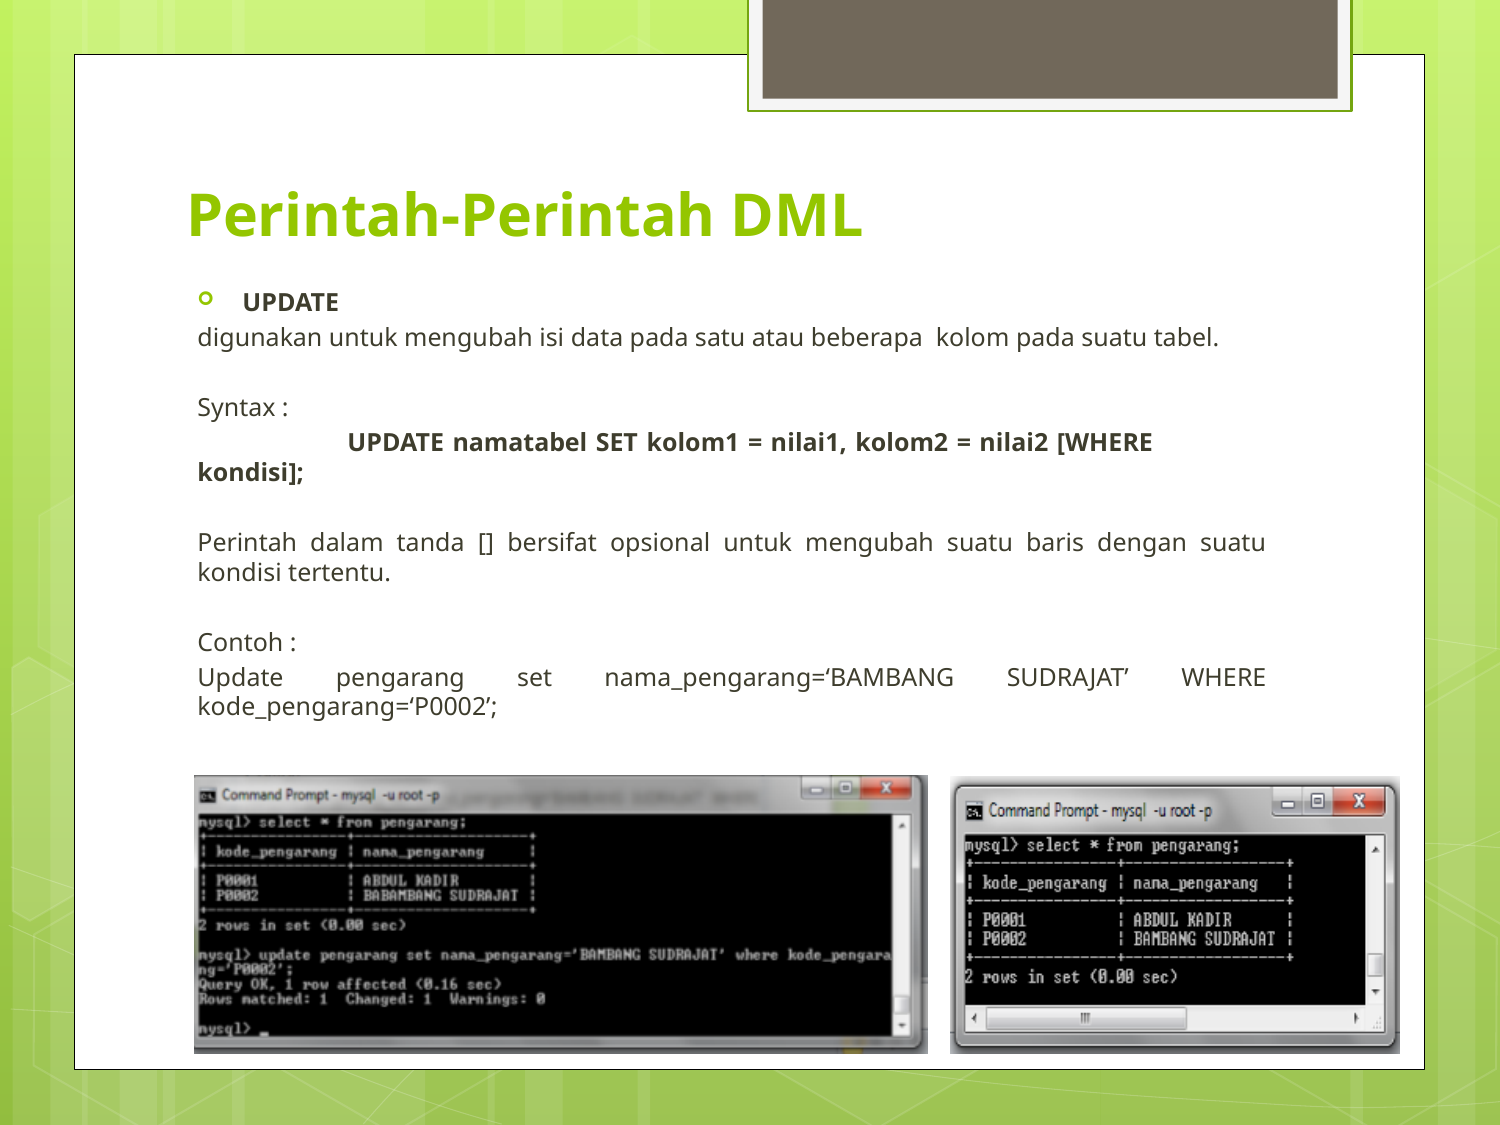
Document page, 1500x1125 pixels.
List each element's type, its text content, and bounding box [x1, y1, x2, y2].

list UPDATE digunakan untuk mengubah isi data pada satu atau beberapa kolom pada suatu tabel. Syntax : UPDATE namatabel SET kolom1 = nilai1, kolom2 = nilai2 [WHERE kondisi]; Perintah dalam tanda [] bersifat opsional untuk mengubah suatu baris dengan suatu kondisi tertentu. Contoh : Update pengarang set nama_pengarang=‘BAMBANG SUDRAJAT’ WHERE kode_pengarang=‘P0002’; [171, 278, 1283, 957]
title Perintah-Perintah DML [171, 168, 1324, 256]
picture [950, 776, 1400, 1055]
picture [194, 774, 928, 1055]
